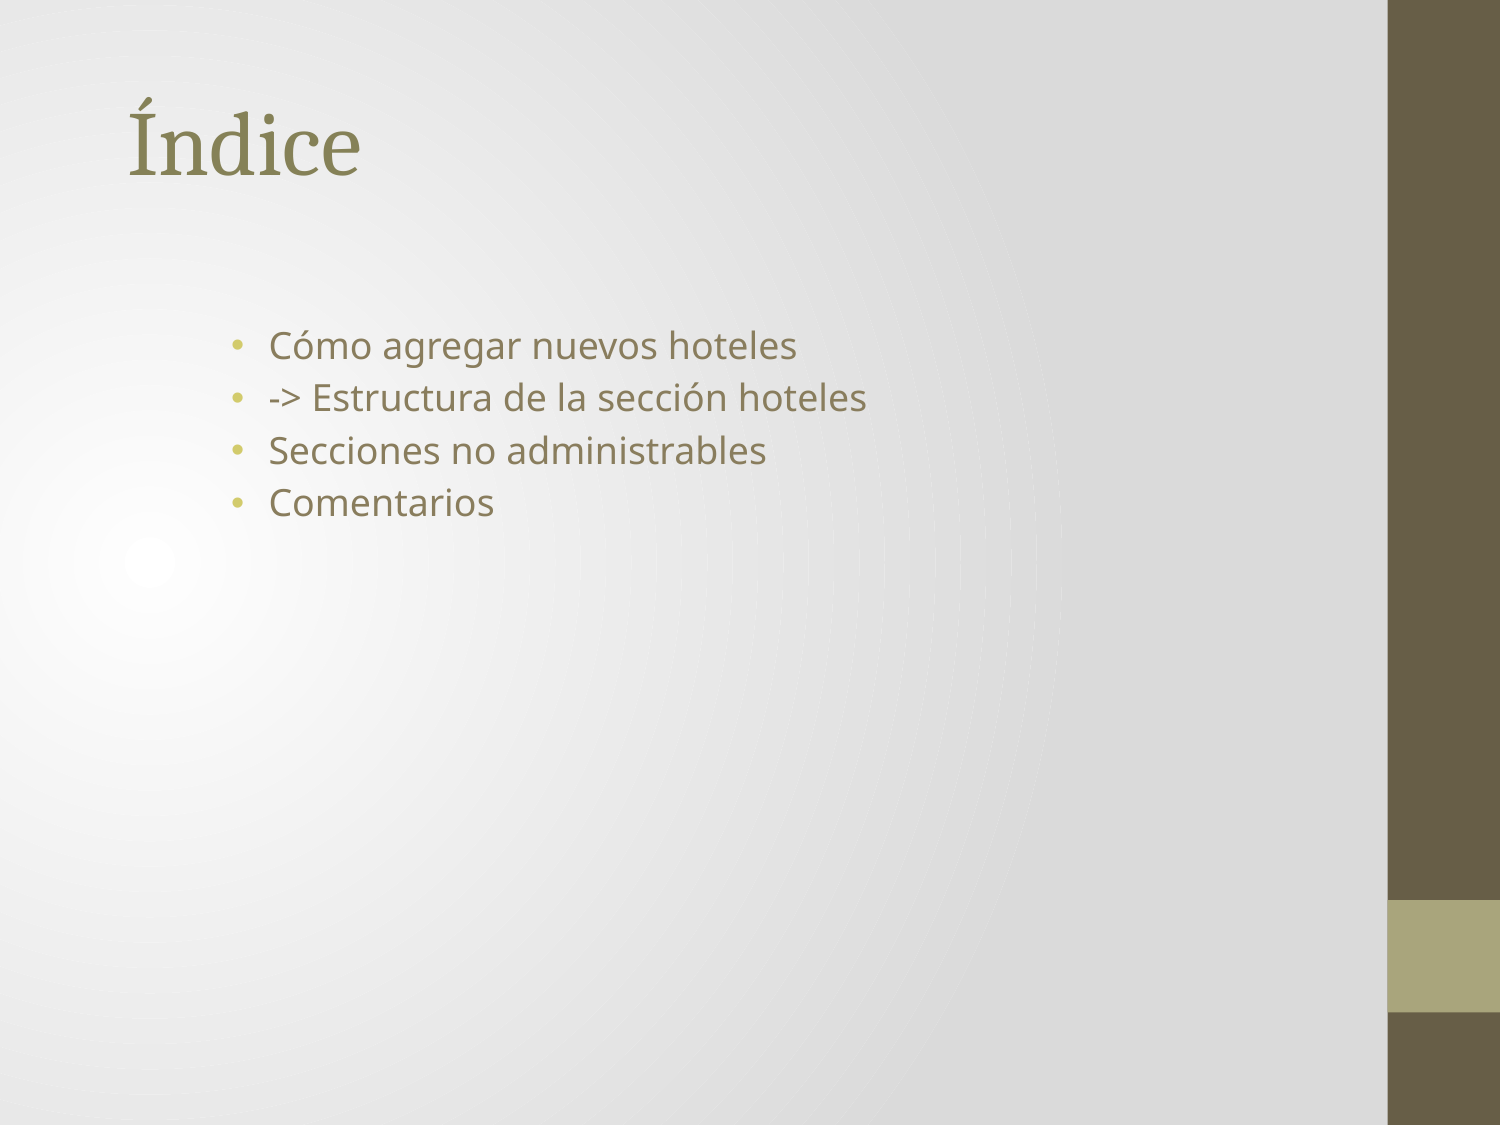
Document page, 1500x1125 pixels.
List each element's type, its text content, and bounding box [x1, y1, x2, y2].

text_box Índice [112, 45, 1425, 233]
list Cómo agregar nuevos hoteles -> Estructura de la sección hoteles Secciones no administrables Comentarios [88, 314, 1424, 870]
